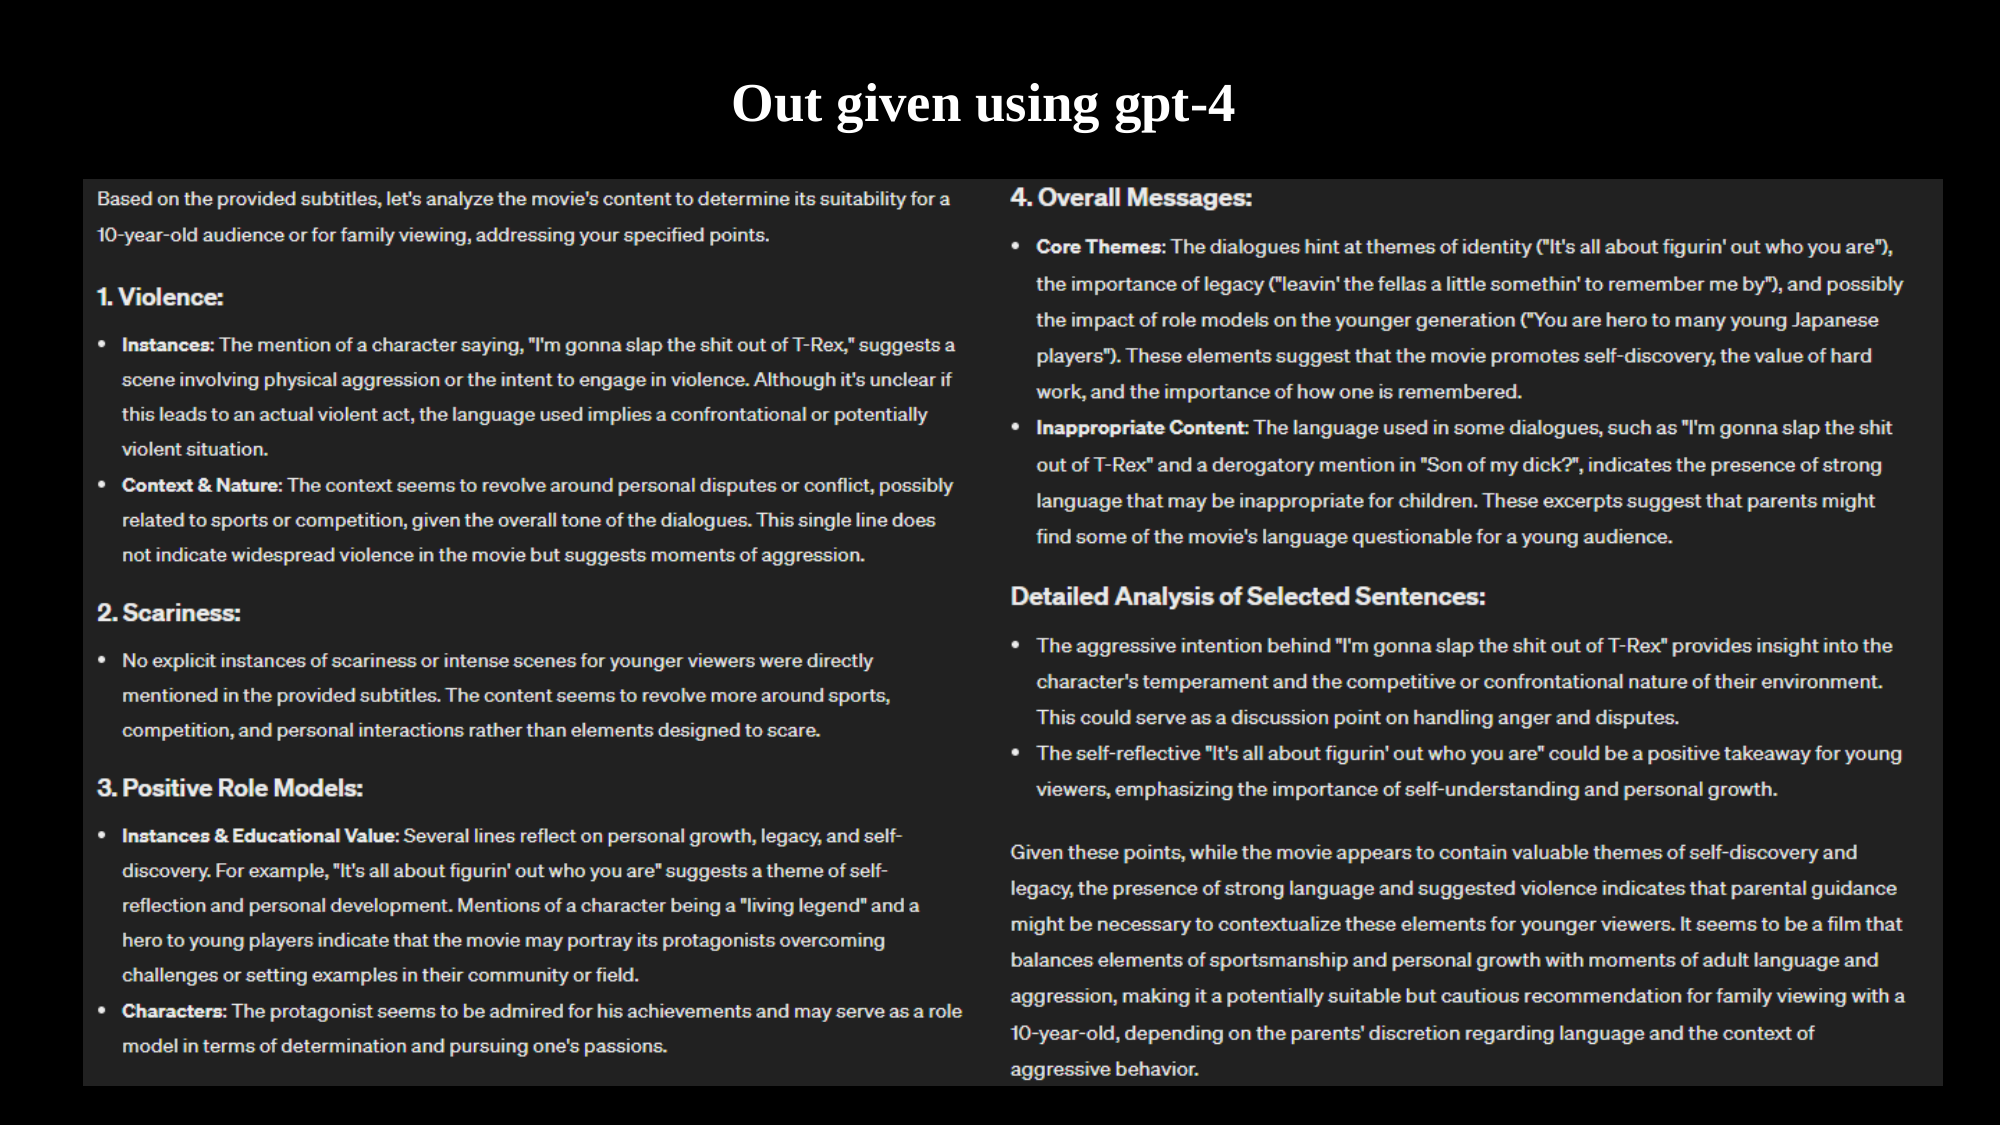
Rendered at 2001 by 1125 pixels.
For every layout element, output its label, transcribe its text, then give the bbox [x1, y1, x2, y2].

picture [82, 178, 1944, 1087]
title Out given using gpt-4 [716, 14, 1284, 142]
